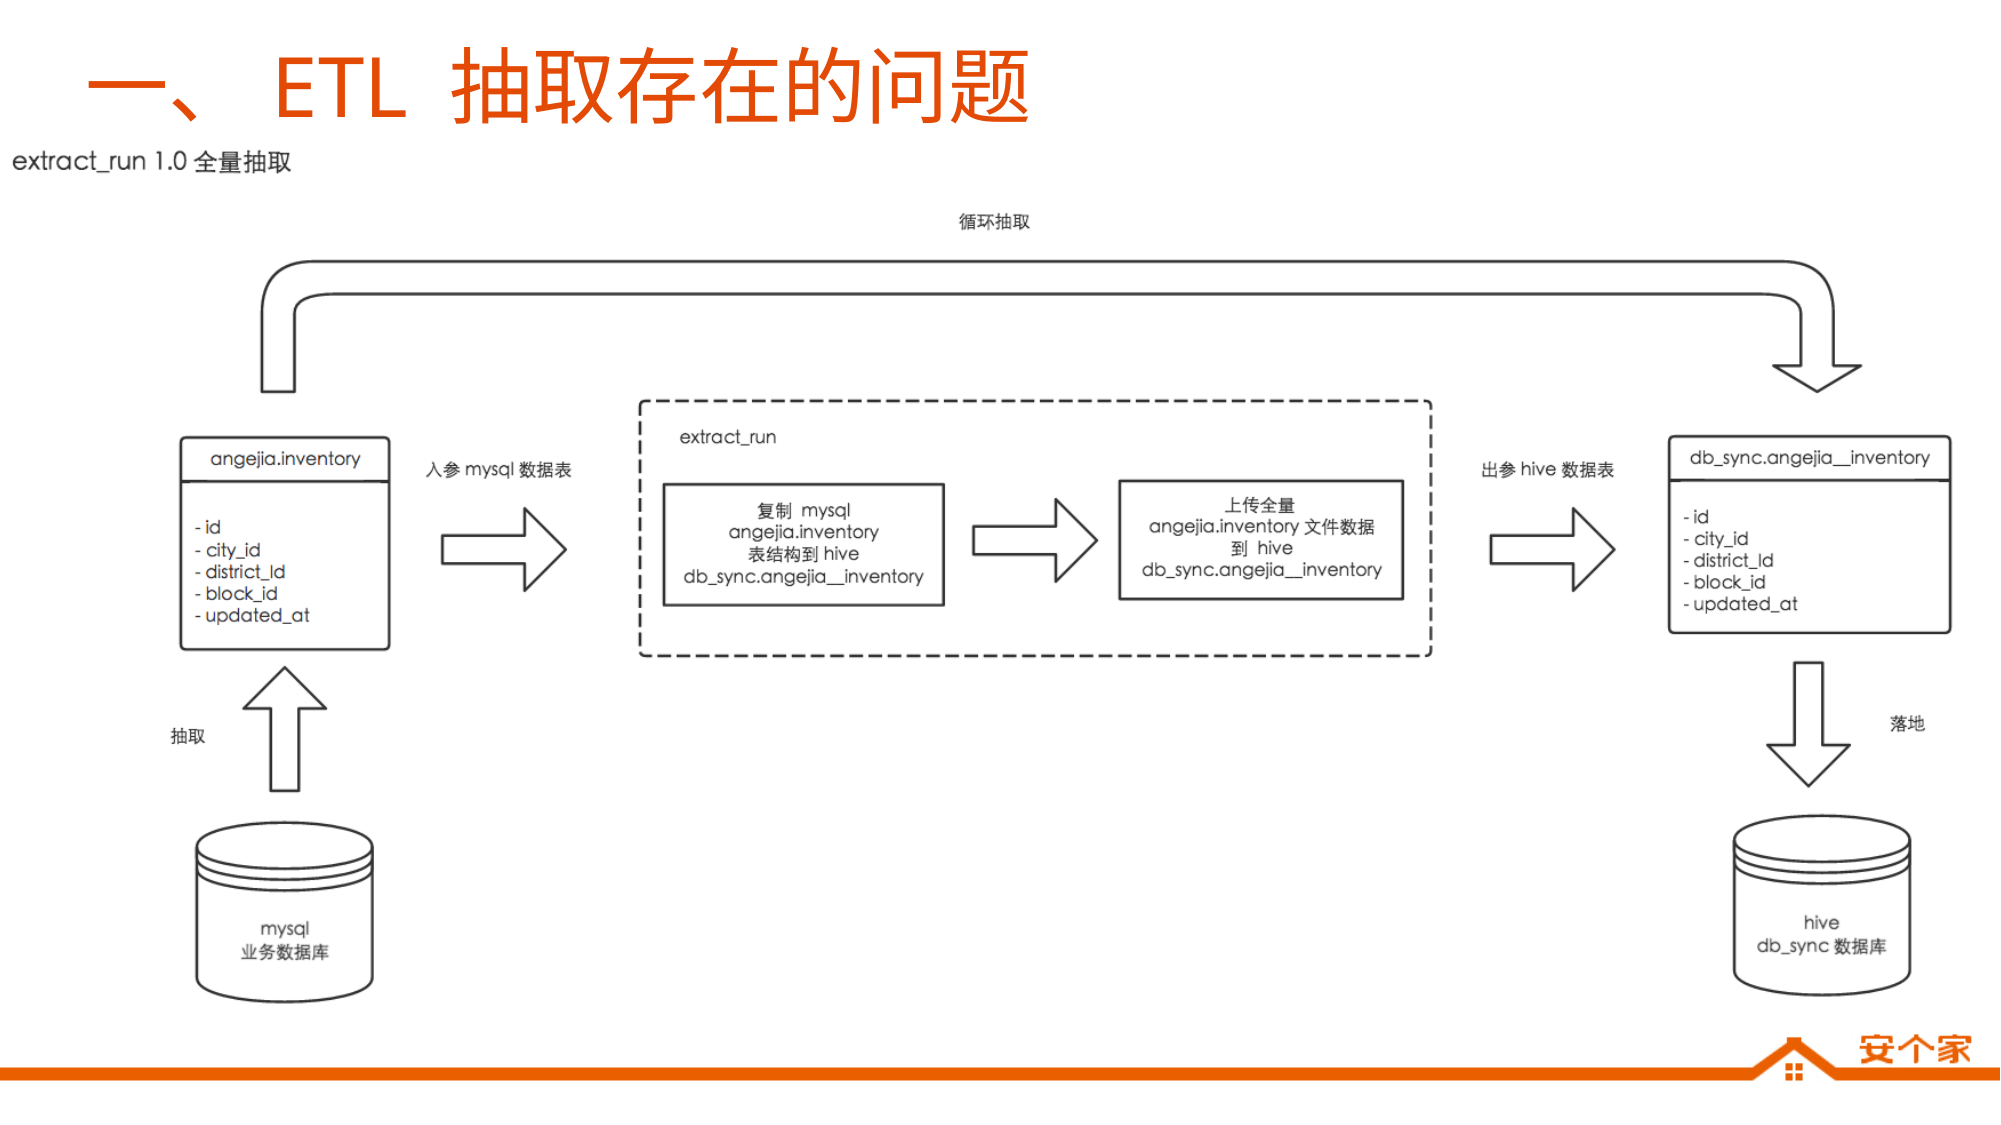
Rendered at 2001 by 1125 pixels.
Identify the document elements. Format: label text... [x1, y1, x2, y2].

title 一、ETL 抽取存在的问题 [70, 26, 1771, 135]
picture [0, 1026, 2000, 1098]
picture [5, 138, 1964, 1015]
